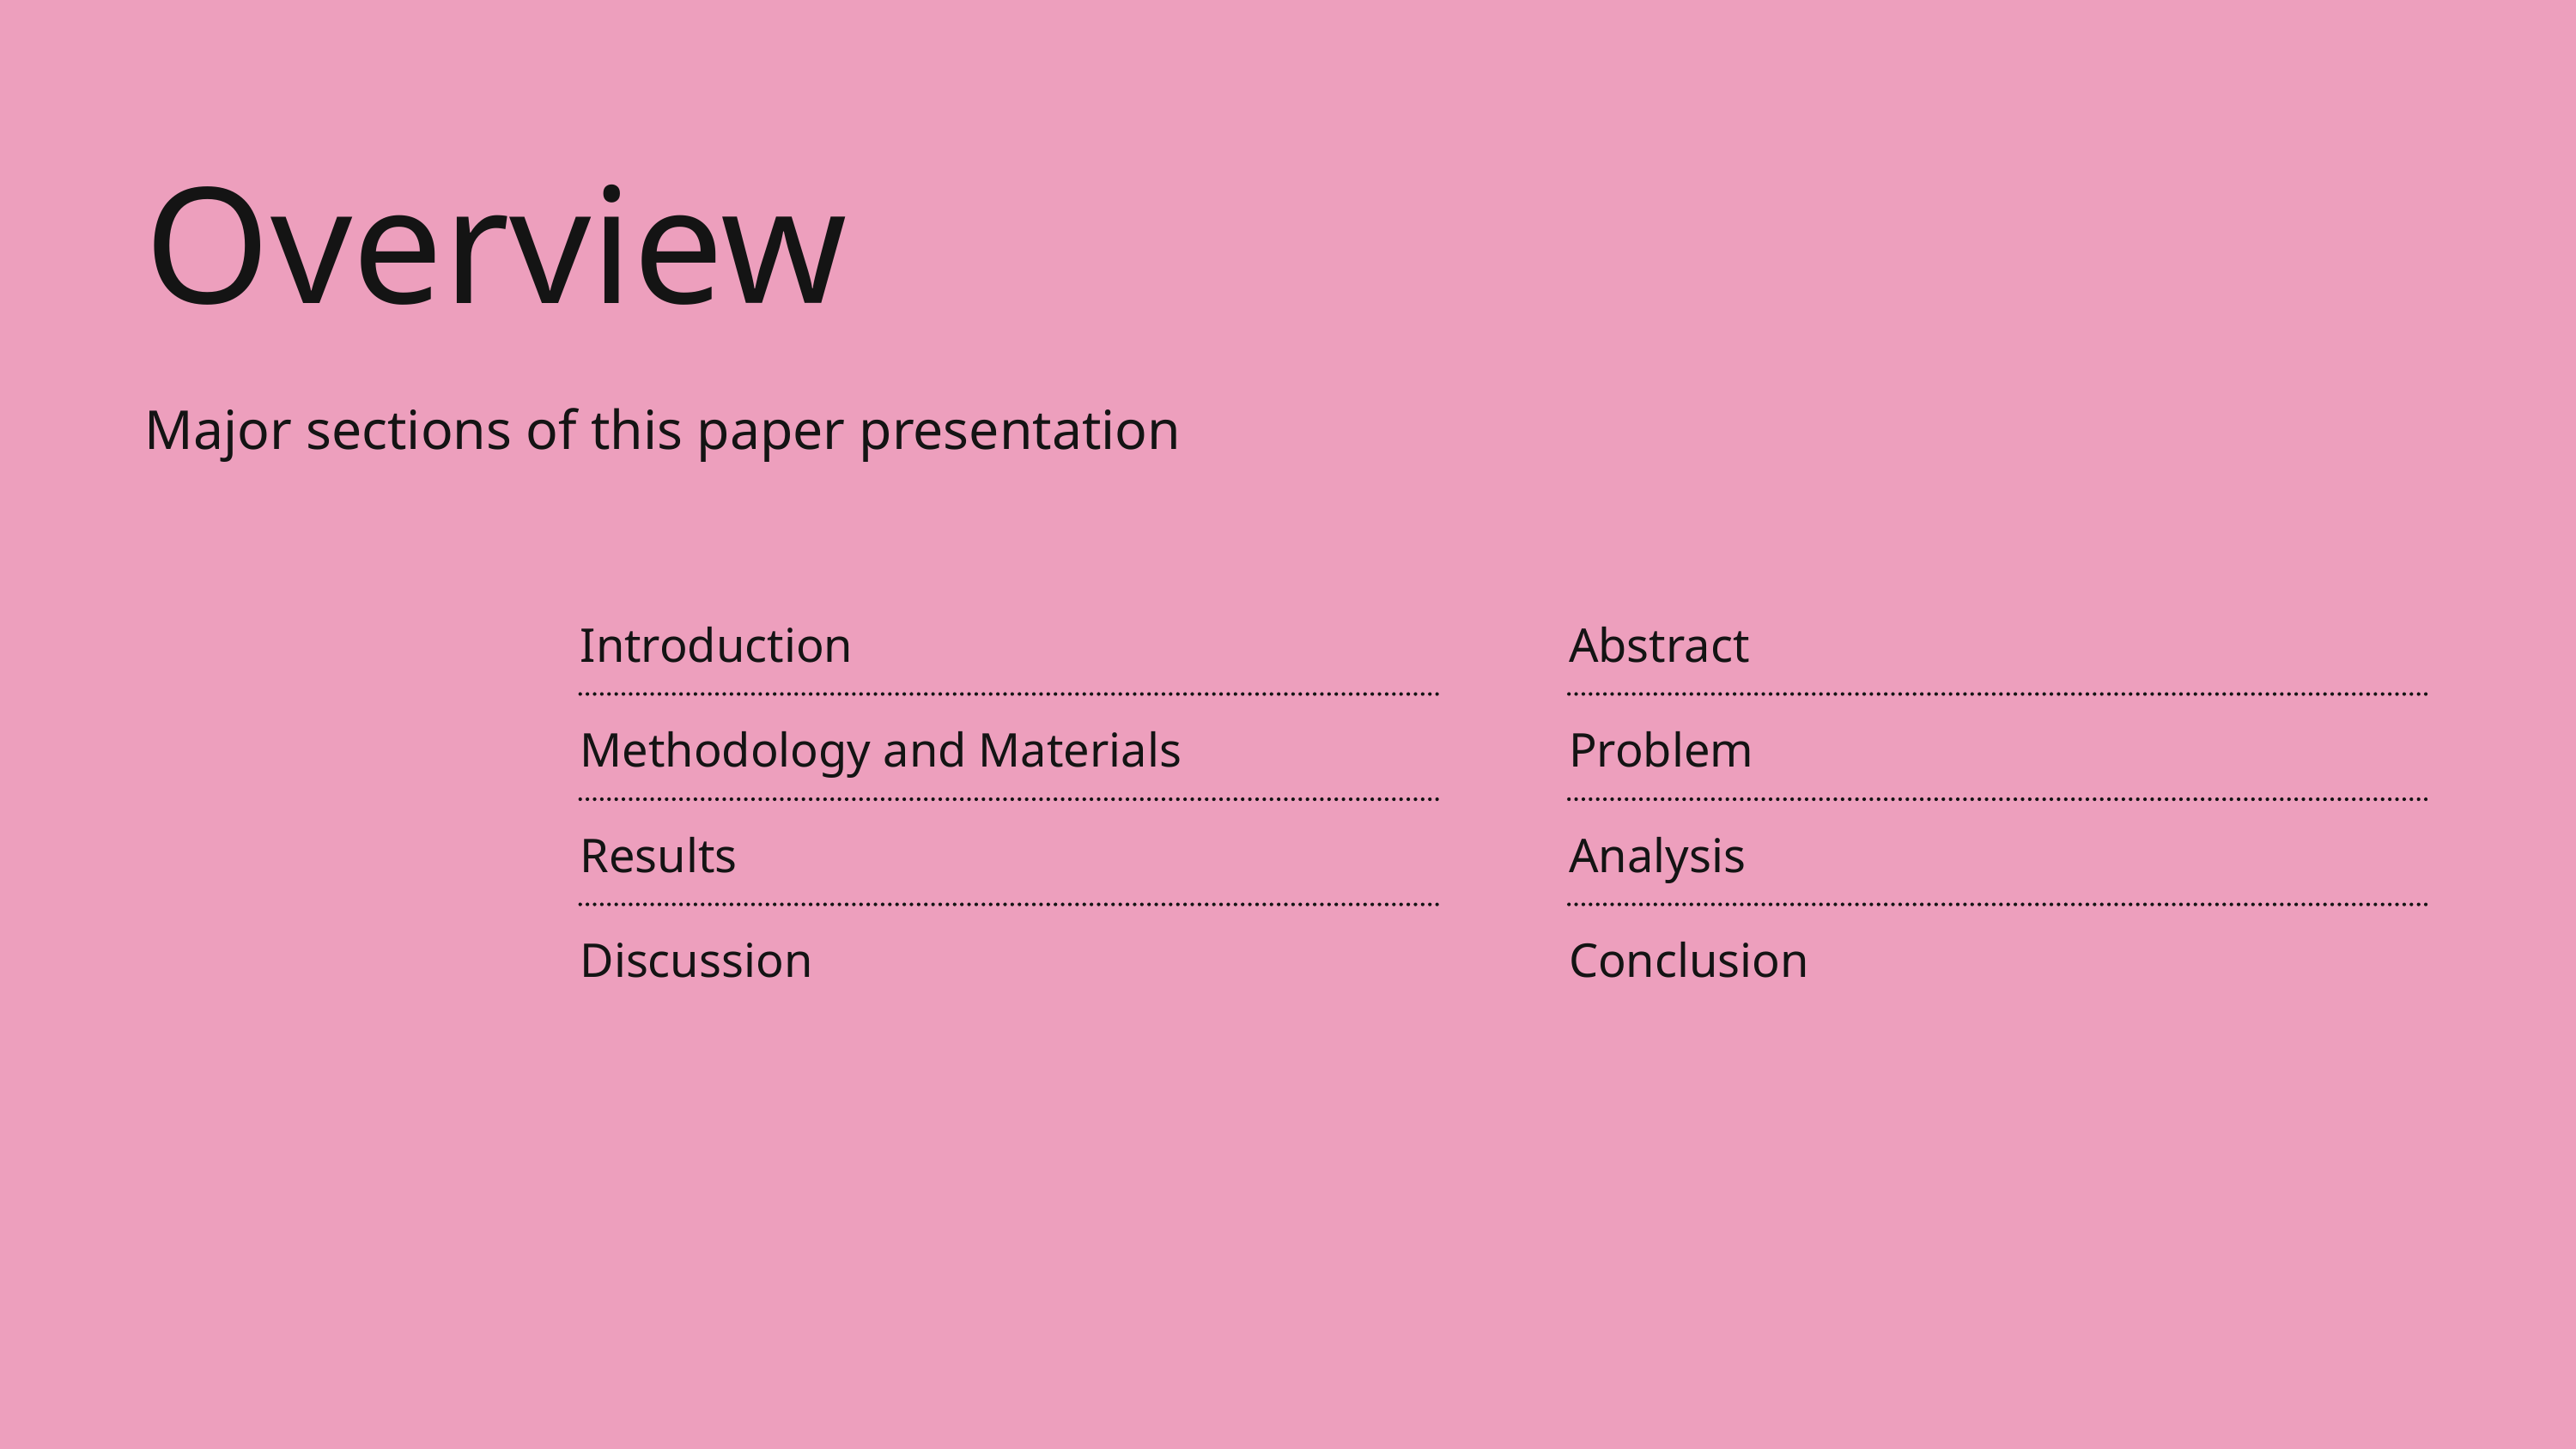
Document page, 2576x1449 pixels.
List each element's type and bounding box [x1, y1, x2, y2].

text_box [580, 612, 1443, 985]
text_box [144, 144, 2293, 461]
text_box [1568, 612, 2432, 985]
